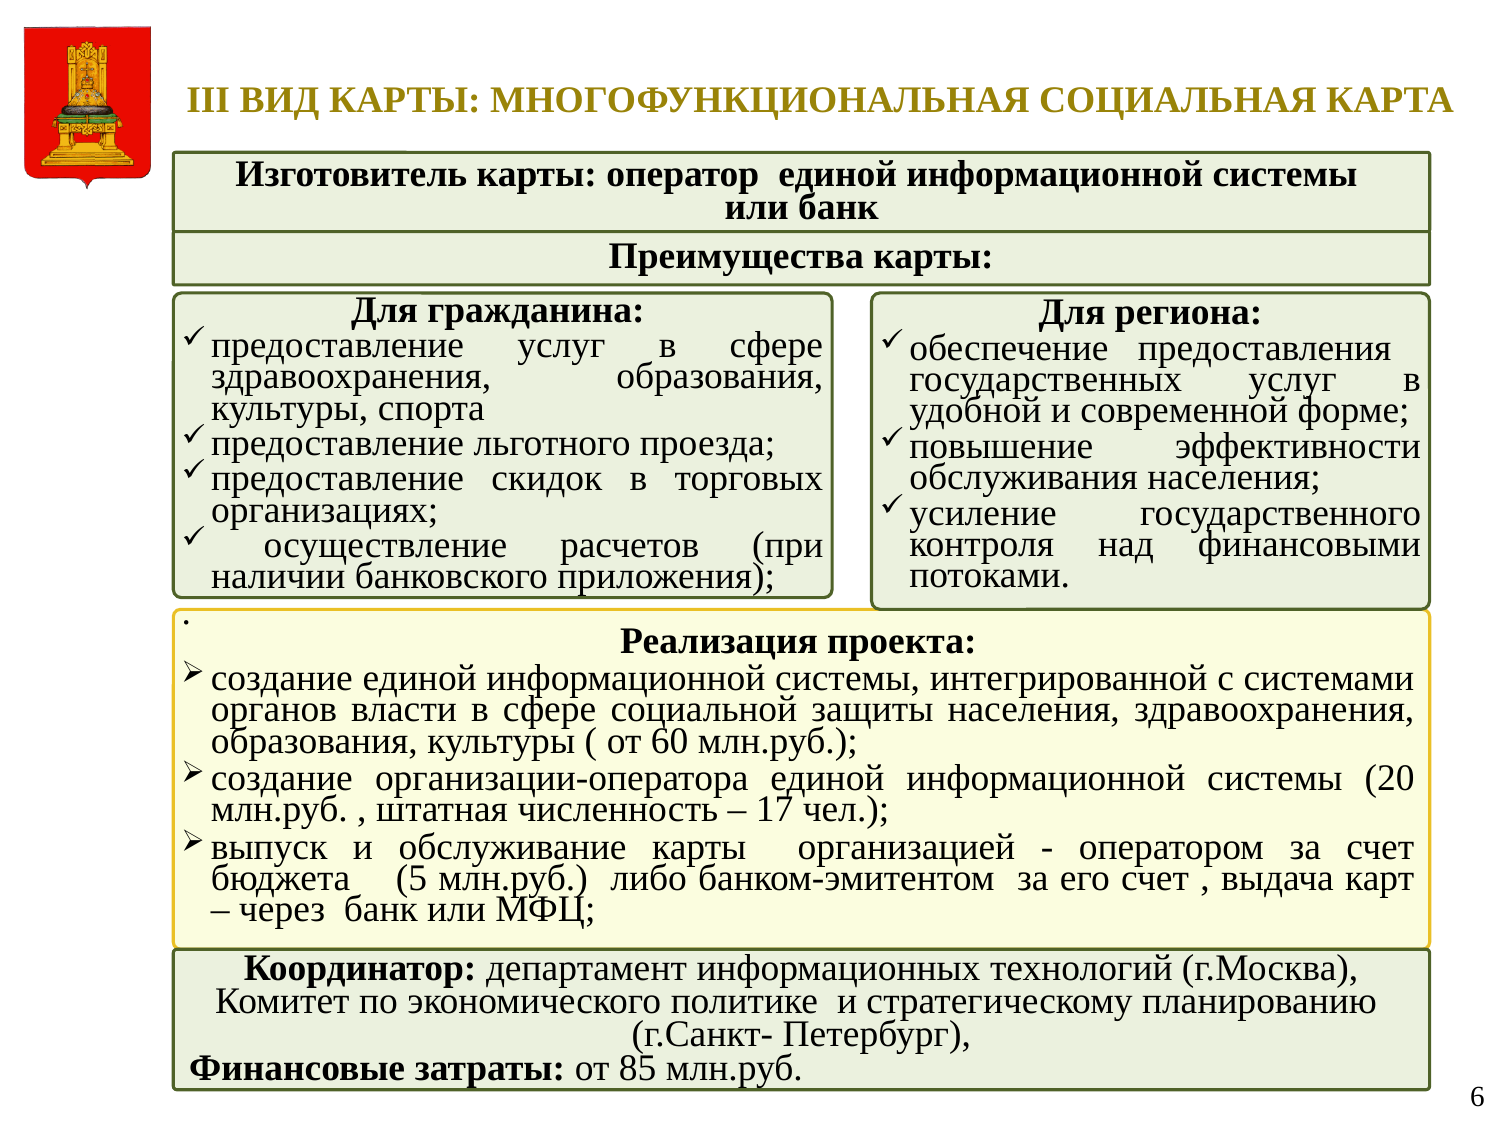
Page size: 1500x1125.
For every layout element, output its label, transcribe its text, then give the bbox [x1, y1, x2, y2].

text_box Изготовитель карты: оператор единой информационной системы или банк [171, 150, 1432, 230]
text_box Преимущества карты: [171, 229, 1432, 287]
text_box III ВИД КАРТЫ: МНОГОФУНКЦИОНАЛЬНАЯ СОЦИАЛЬНАЯ КАРТА [165, 68, 1500, 128]
text_box Для гражданина: предоставление услуг в сфере здравоохранения, образования, культуры, спорта предоставление льготного проезда; предоставление скидок в торговых организациях; осуществление расчетов (при наличии банковского приложения); . [171, 290, 835, 600]
slide_number 6 [1149, 1065, 1500, 1125]
text_box Реализация проекта: создание единой информационной системы, интегрированной с системами органов власти в сфере социальной защиты населения, здравоохранения, образования, культуры ( от 60 млн.руб.); создание организации-оператора единой информационной системы (20 млн.руб. , штатная численность – 17 чел.); выпуск и обслуживание карты организацией - оператором за счет бюджета (5 млн.руб.) либо банком-эмитентом за его счет , выдача карт – через банк или МФЦ; [171, 607, 1432, 948]
picture [20, 18, 160, 198]
text_box Для региона: обеспечение предоставления государственных услуг в удобной и современной форме; повышение эффективности обслуживания населения; усиление государственного контроля над финансовыми потоками. [869, 290, 1432, 612]
text_box Координатор: департамент информационных технологий (г.Москва), Комитет по экономического политике и стратегическому планированию (г.Санкт- Петербург), Финансовые затраты: от 85 млн.руб. [171, 947, 1432, 1092]
